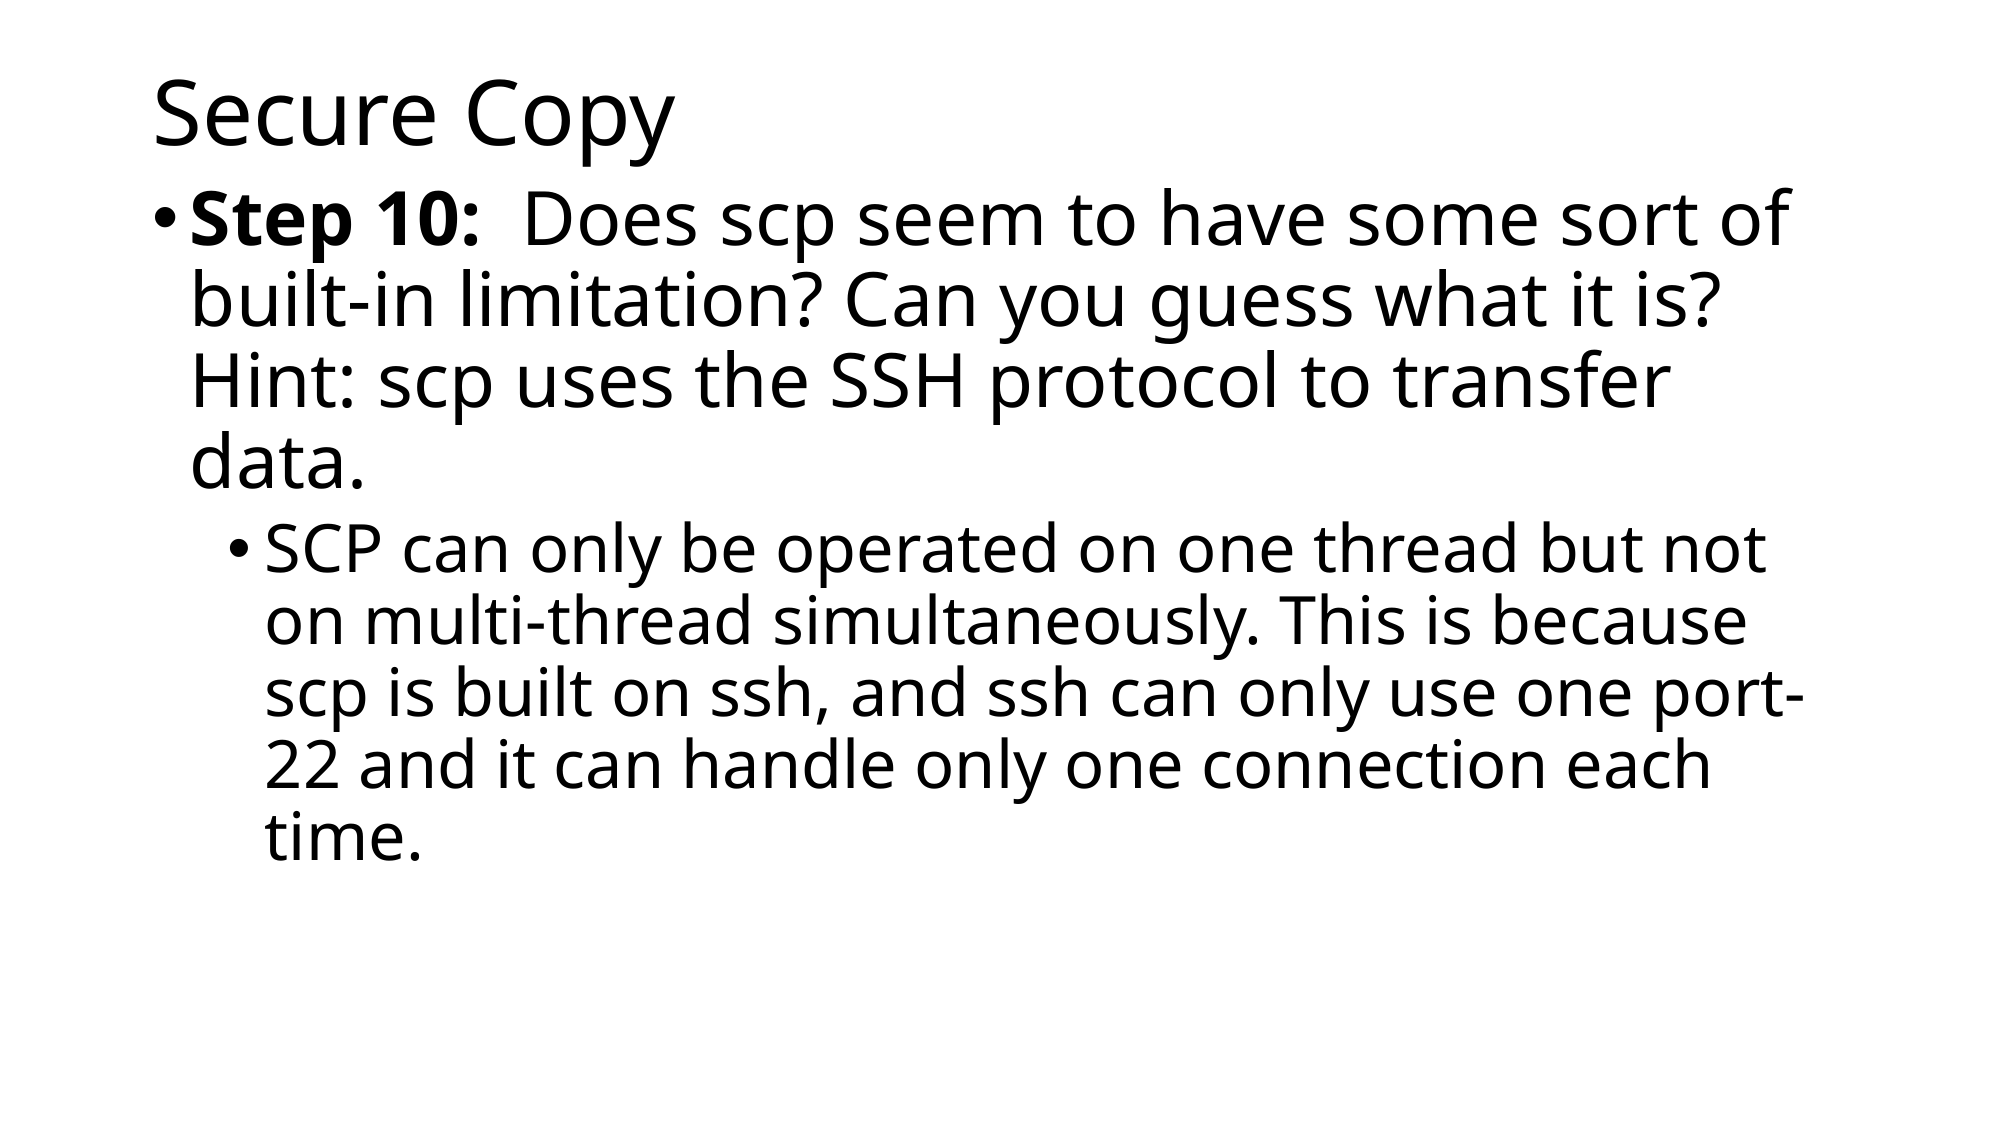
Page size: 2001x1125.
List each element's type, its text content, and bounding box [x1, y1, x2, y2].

list Step 10: Does scp seem to have some sort of built-in limitation? Can you guess what it is? Hint: scp uses the SSH protocol to transfer data. SCP can only be operated on one thread but not on multi-thread simultaneously. This is because scp is built on ssh, and ssh can only use one port-22 and it can handle only one connection each time. [137, 173, 1863, 1017]
title Secure Copy [137, 59, 1863, 173]
